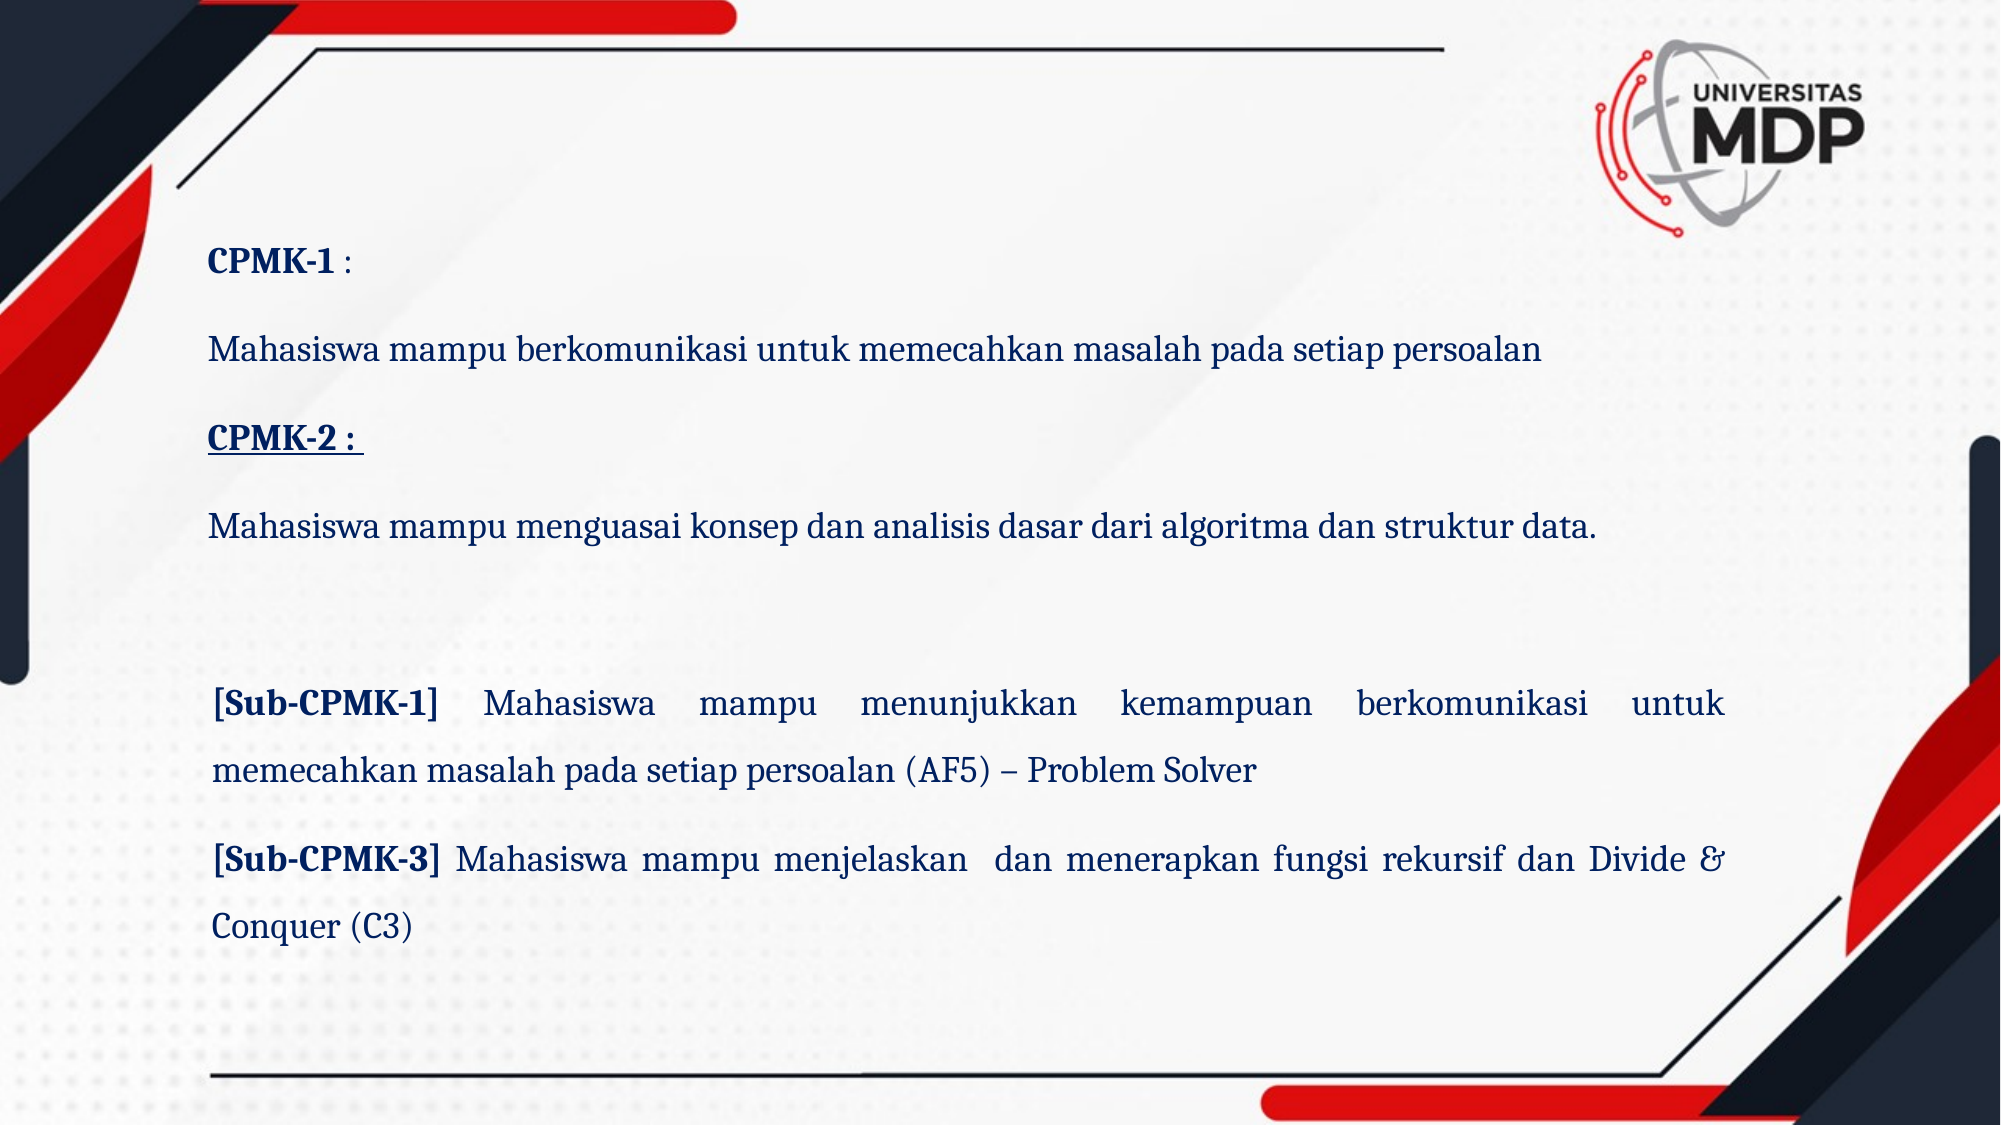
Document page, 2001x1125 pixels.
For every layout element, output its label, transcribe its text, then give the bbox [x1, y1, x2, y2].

picture [0, 0, 2001, 1125]
list CPMK-1 : Mahasiswa mampu berkomunikasi untuk memecahkan masalah pada setiap persoalan CPMK-2 : Mahasiswa mampu menguasai konsep dan analisis dasar dari algoritma dan struktur data. [Sub-CPMK-1] Mahasiswa mampu menunjukkan kemampuan berkomunikasi untuk memecahkan masalah pada setiap persoalan (AF5) – Problem Solver [Sub-CPMK-3] Mahasiswa mampu menjelaskan dan menerapkan fungsi rekursif dan Divide & Conquer (C3) [192, 206, 1742, 972]
